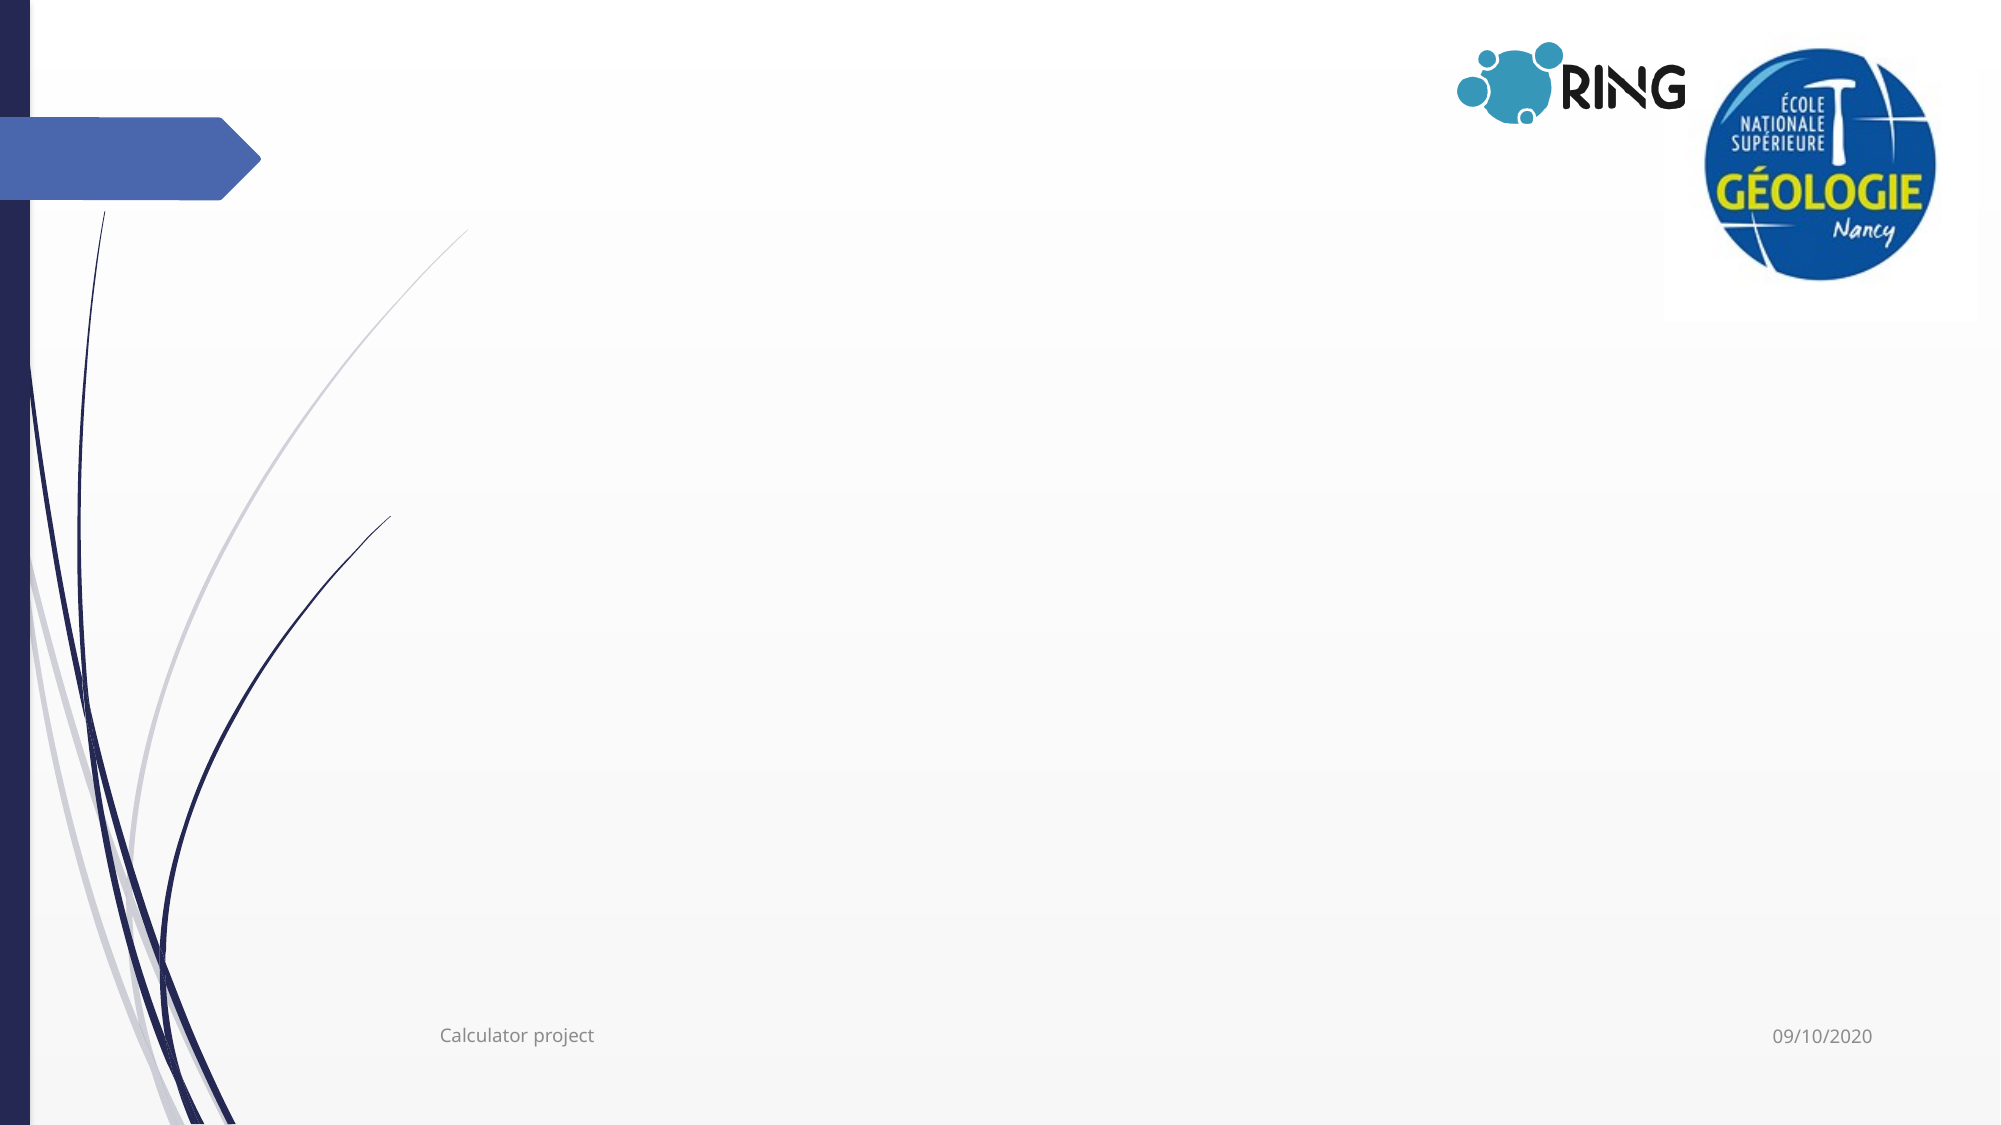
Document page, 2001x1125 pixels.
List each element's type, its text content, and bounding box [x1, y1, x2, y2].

footer Calculator project [424, 1006, 1675, 1067]
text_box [1457, 7, 1978, 321]
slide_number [1699, 1005, 1888, 1067]
